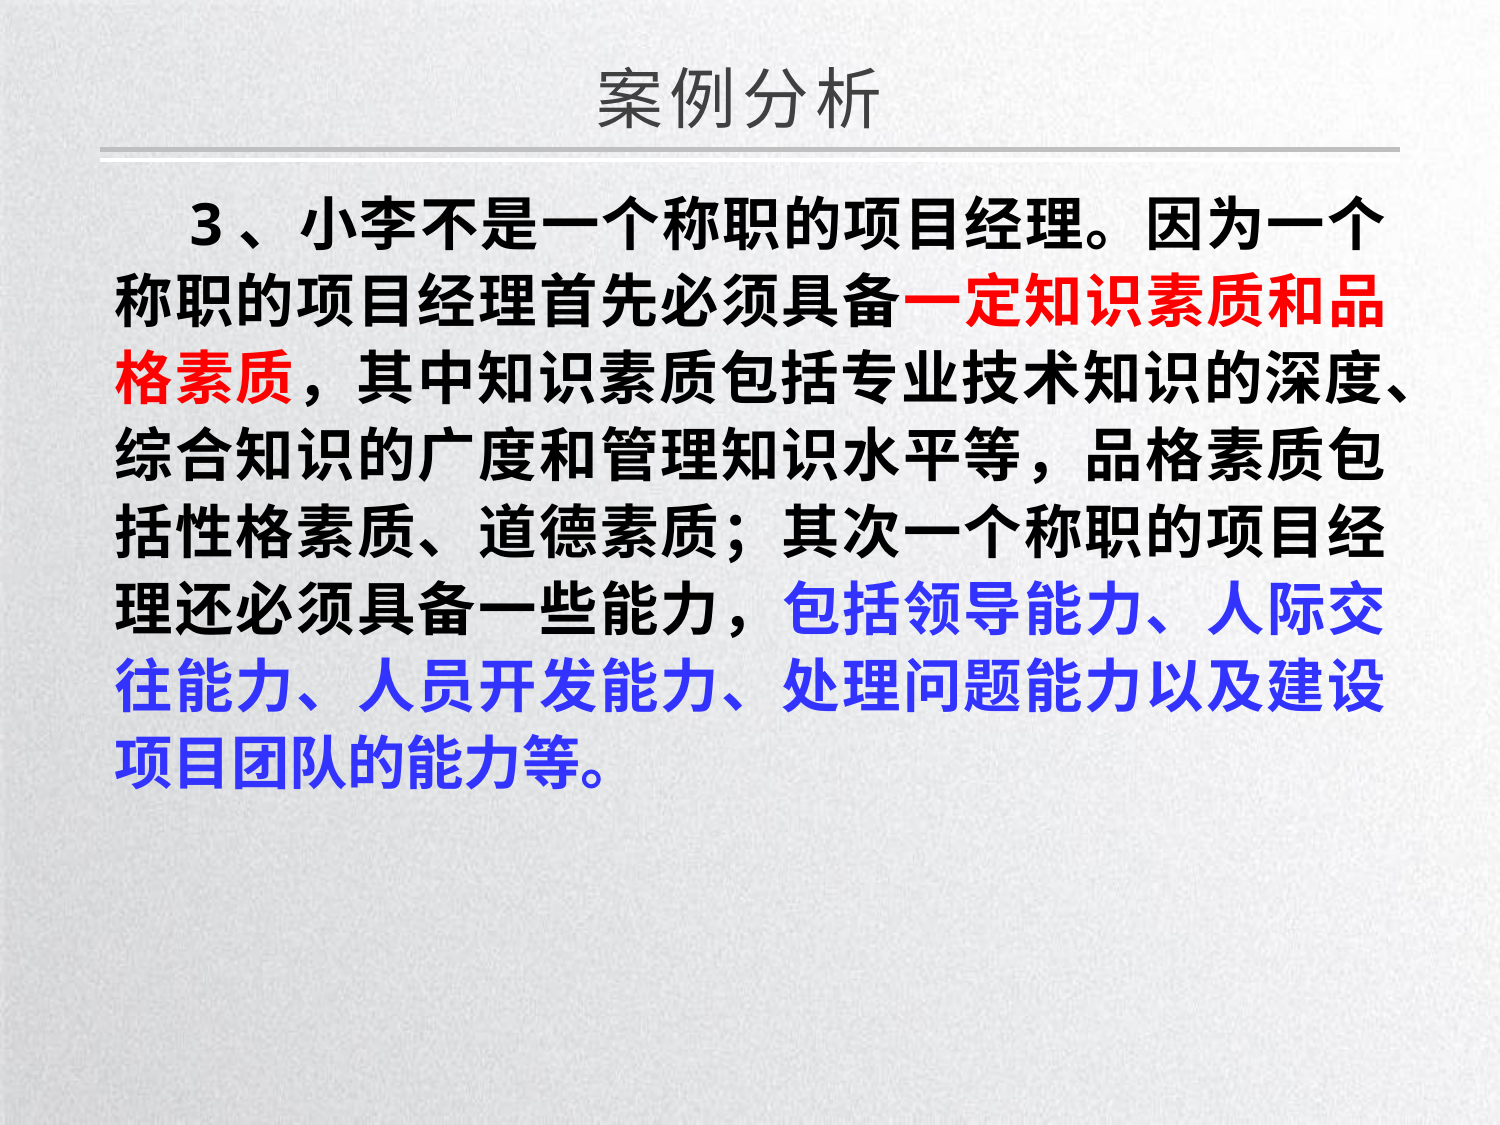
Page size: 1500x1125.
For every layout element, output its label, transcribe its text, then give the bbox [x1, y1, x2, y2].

text_box 案例分析 [581, 49, 897, 145]
text_box 3、小李不是一个称职的项目经理。因为一个称职的项目经理首先必须具备一定知识素质和品格素质，其中知识素质包括专业技术知识的深度、综合知识的广度和管理知识水平等，品格素质包括性格素质、道德素质；其次一个称职的项目经理还必须具备一些能力，包括领导能力、人际交往能力、人员开发能力、处理问题能力以及建设项目团队的能力等。 [99, 172, 1402, 804]
picture [0, 0, 1500, 1125]
